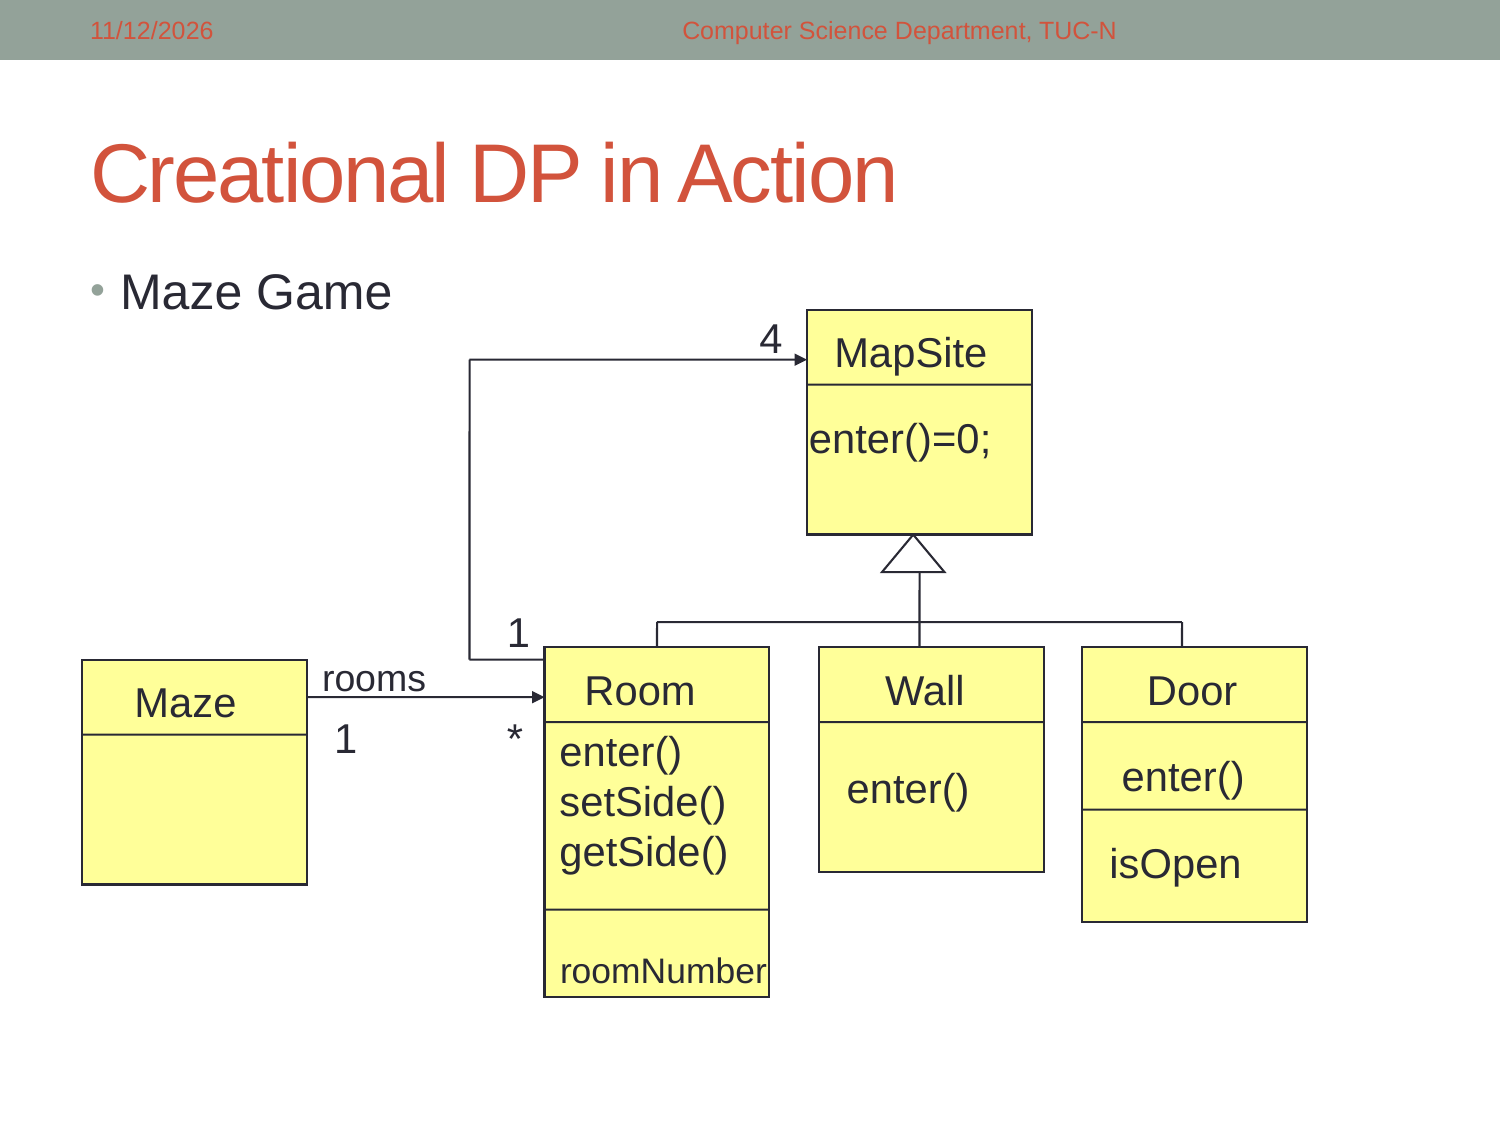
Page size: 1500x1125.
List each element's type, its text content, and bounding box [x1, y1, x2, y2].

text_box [81, 304, 1308, 999]
list Maze Game [75, 251, 1425, 1052]
title Creational DP in Action [75, 87, 1425, 250]
footer Computer Science Department, TUC-N [562, 3, 1238, 57]
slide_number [75, 3, 550, 57]
